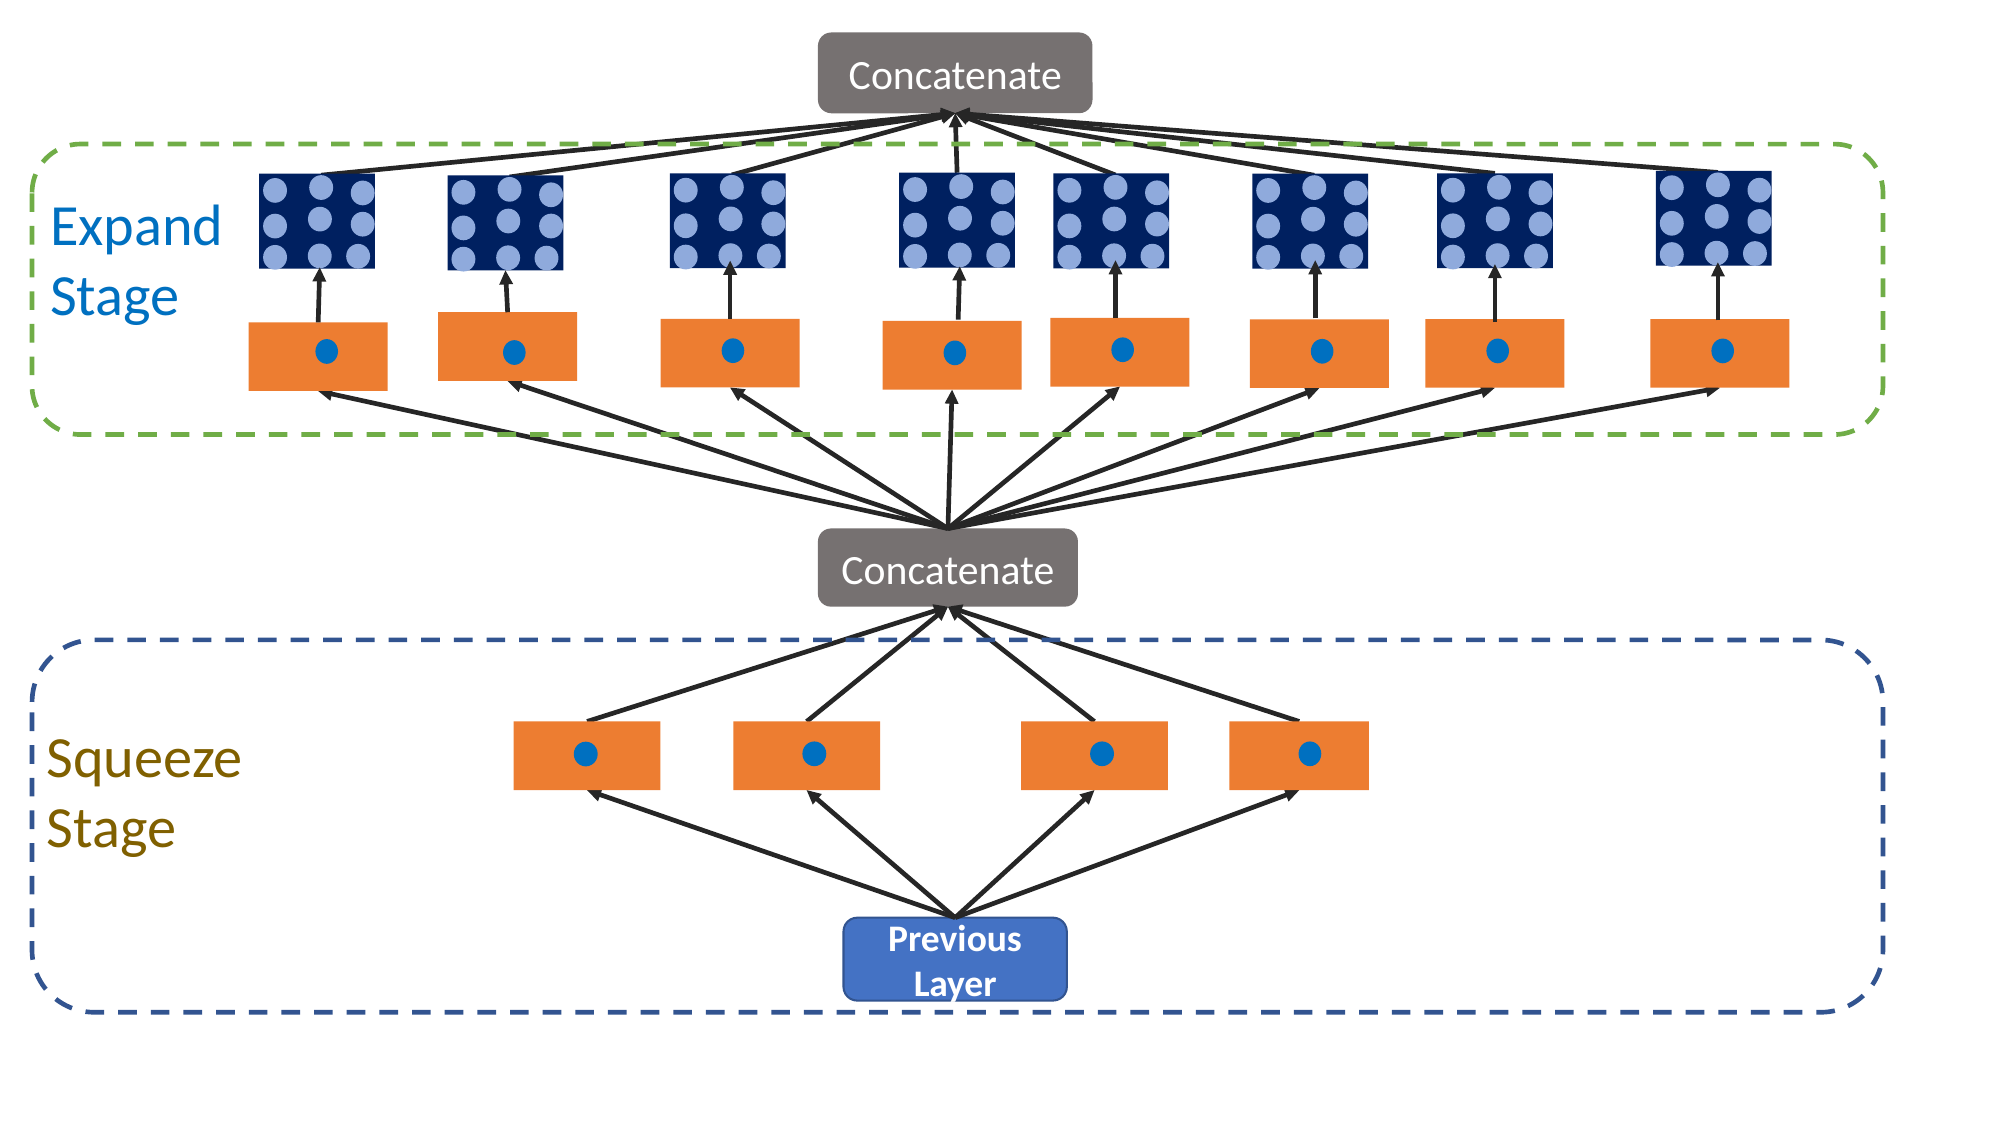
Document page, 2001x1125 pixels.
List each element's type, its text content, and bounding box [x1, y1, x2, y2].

text_box [1484, 242, 1511, 269]
text_box [1139, 242, 1166, 270]
text_box [1056, 176, 1083, 204]
text_box [538, 212, 565, 240]
text_box [450, 214, 477, 242]
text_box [318, 390, 507, 529]
text_box [308, 174, 335, 201]
text_box [258, 173, 376, 270]
text_box [718, 178, 745, 201]
text_box [1089, 740, 1116, 768]
text_box [495, 244, 522, 272]
text_box [248, 321, 389, 392]
text_box [306, 242, 333, 270]
text_box Concatenate [816, 31, 1094, 113]
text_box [1495, 387, 1720, 529]
text_box [345, 242, 372, 270]
text_box [1342, 179, 1369, 207]
text_box [947, 204, 974, 232]
text_box [533, 244, 560, 272]
text_box [1049, 317, 1190, 387]
text_box [1118, 176, 1313, 387]
text_box [1497, 173, 1716, 387]
text_box [1020, 722, 1169, 790]
text_box [946, 241, 973, 269]
text_box [1655, 170, 1773, 267]
text_box [1255, 243, 1282, 271]
text_box [1746, 176, 1773, 204]
text_box [1102, 176, 1129, 201]
text_box [672, 212, 699, 240]
text_box [669, 178, 787, 269]
text_box [1101, 242, 1128, 269]
text_box [349, 179, 376, 207]
text_box [898, 176, 1016, 269]
text_box [1052, 176, 1170, 269]
text_box [1439, 212, 1466, 240]
text_box [1228, 720, 1370, 791]
text_box [306, 205, 333, 233]
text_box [948, 606, 1300, 722]
text_box [1342, 210, 1369, 238]
text_box [1527, 210, 1554, 238]
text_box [321, 113, 509, 176]
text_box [509, 113, 956, 178]
text_box [1485, 337, 1511, 365]
text_box [1710, 337, 1736, 365]
text_box [1299, 242, 1326, 269]
text_box [1249, 318, 1390, 387]
text_box [760, 179, 787, 207]
text_box [672, 243, 699, 271]
text_box [1658, 209, 1685, 237]
text_box [732, 178, 957, 380]
text_box [513, 720, 662, 791]
text_box [732, 722, 881, 790]
text_box [349, 210, 376, 238]
text_box [1300, 205, 1327, 233]
text_box [1255, 177, 1282, 204]
text_box [1144, 179, 1171, 207]
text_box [955, 790, 1095, 918]
text_box [1424, 318, 1565, 387]
text_box [1301, 174, 1328, 202]
text_box [314, 338, 340, 365]
text_box [1649, 318, 1790, 389]
text_box [902, 242, 929, 270]
text_box [501, 339, 527, 366]
text_box [1110, 336, 1136, 364]
text_box [1338, 242, 1365, 270]
text_box [508, 178, 728, 380]
text_box [496, 176, 523, 203]
text_box [961, 176, 1113, 386]
text_box [1658, 241, 1685, 268]
text_box [1318, 174, 1493, 387]
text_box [586, 606, 948, 722]
text_box [717, 242, 744, 269]
text_box [1297, 740, 1323, 768]
text_box [1439, 176, 1466, 204]
text_box [672, 178, 699, 204]
text_box [801, 740, 828, 768]
text_box [450, 245, 477, 273]
text_box [30, 143, 321, 436]
text_box [717, 205, 744, 233]
text_box [1309, 337, 1335, 365]
text_box [450, 178, 477, 206]
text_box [587, 790, 806, 918]
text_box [730, 387, 948, 529]
text_box [1101, 205, 1128, 233]
text_box [948, 176, 975, 200]
text_box Concatenate [816, 529, 1080, 606]
text_box [1251, 174, 1369, 270]
text_box [1523, 242, 1550, 270]
text_box [1658, 174, 1685, 202]
text_box [755, 242, 782, 270]
text_box [538, 181, 565, 209]
text_box [760, 210, 787, 238]
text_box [956, 113, 1718, 173]
text_box [660, 318, 801, 380]
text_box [1120, 387, 1495, 529]
text_box [720, 337, 746, 365]
text_box [1703, 202, 1730, 230]
text_box [262, 212, 289, 240]
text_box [1120, 388, 1320, 529]
text_box [262, 243, 289, 271]
text_box [989, 209, 1016, 237]
text_box [1741, 240, 1768, 267]
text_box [507, 380, 948, 529]
text_box [989, 178, 1016, 206]
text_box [1095, 790, 1300, 918]
text_box [1439, 243, 1466, 271]
text_box [1704, 171, 1731, 199]
text_box [985, 241, 1012, 269]
text_box [262, 177, 289, 204]
text_box [942, 339, 968, 367]
text_box [1484, 205, 1511, 233]
text_box [1436, 173, 1554, 269]
text_box [1056, 212, 1083, 240]
text_box [902, 211, 929, 239]
text_box [495, 207, 522, 235]
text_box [806, 790, 955, 918]
text_box [882, 320, 1023, 386]
text_box [447, 176, 564, 271]
text_box [1486, 173, 1513, 201]
text_box [1255, 212, 1282, 240]
text_box [572, 740, 599, 768]
text_box [321, 176, 507, 390]
text_box [1703, 239, 1730, 267]
text_box [902, 178, 929, 203]
text_box [1746, 208, 1773, 235]
text_box [30, 638, 1885, 1014]
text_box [948, 386, 1120, 529]
text_box [437, 311, 578, 382]
text_box [1056, 243, 1083, 271]
text_box [1527, 179, 1554, 207]
text_box [1144, 210, 1171, 238]
text_box [1718, 143, 1885, 436]
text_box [947, 389, 953, 529]
